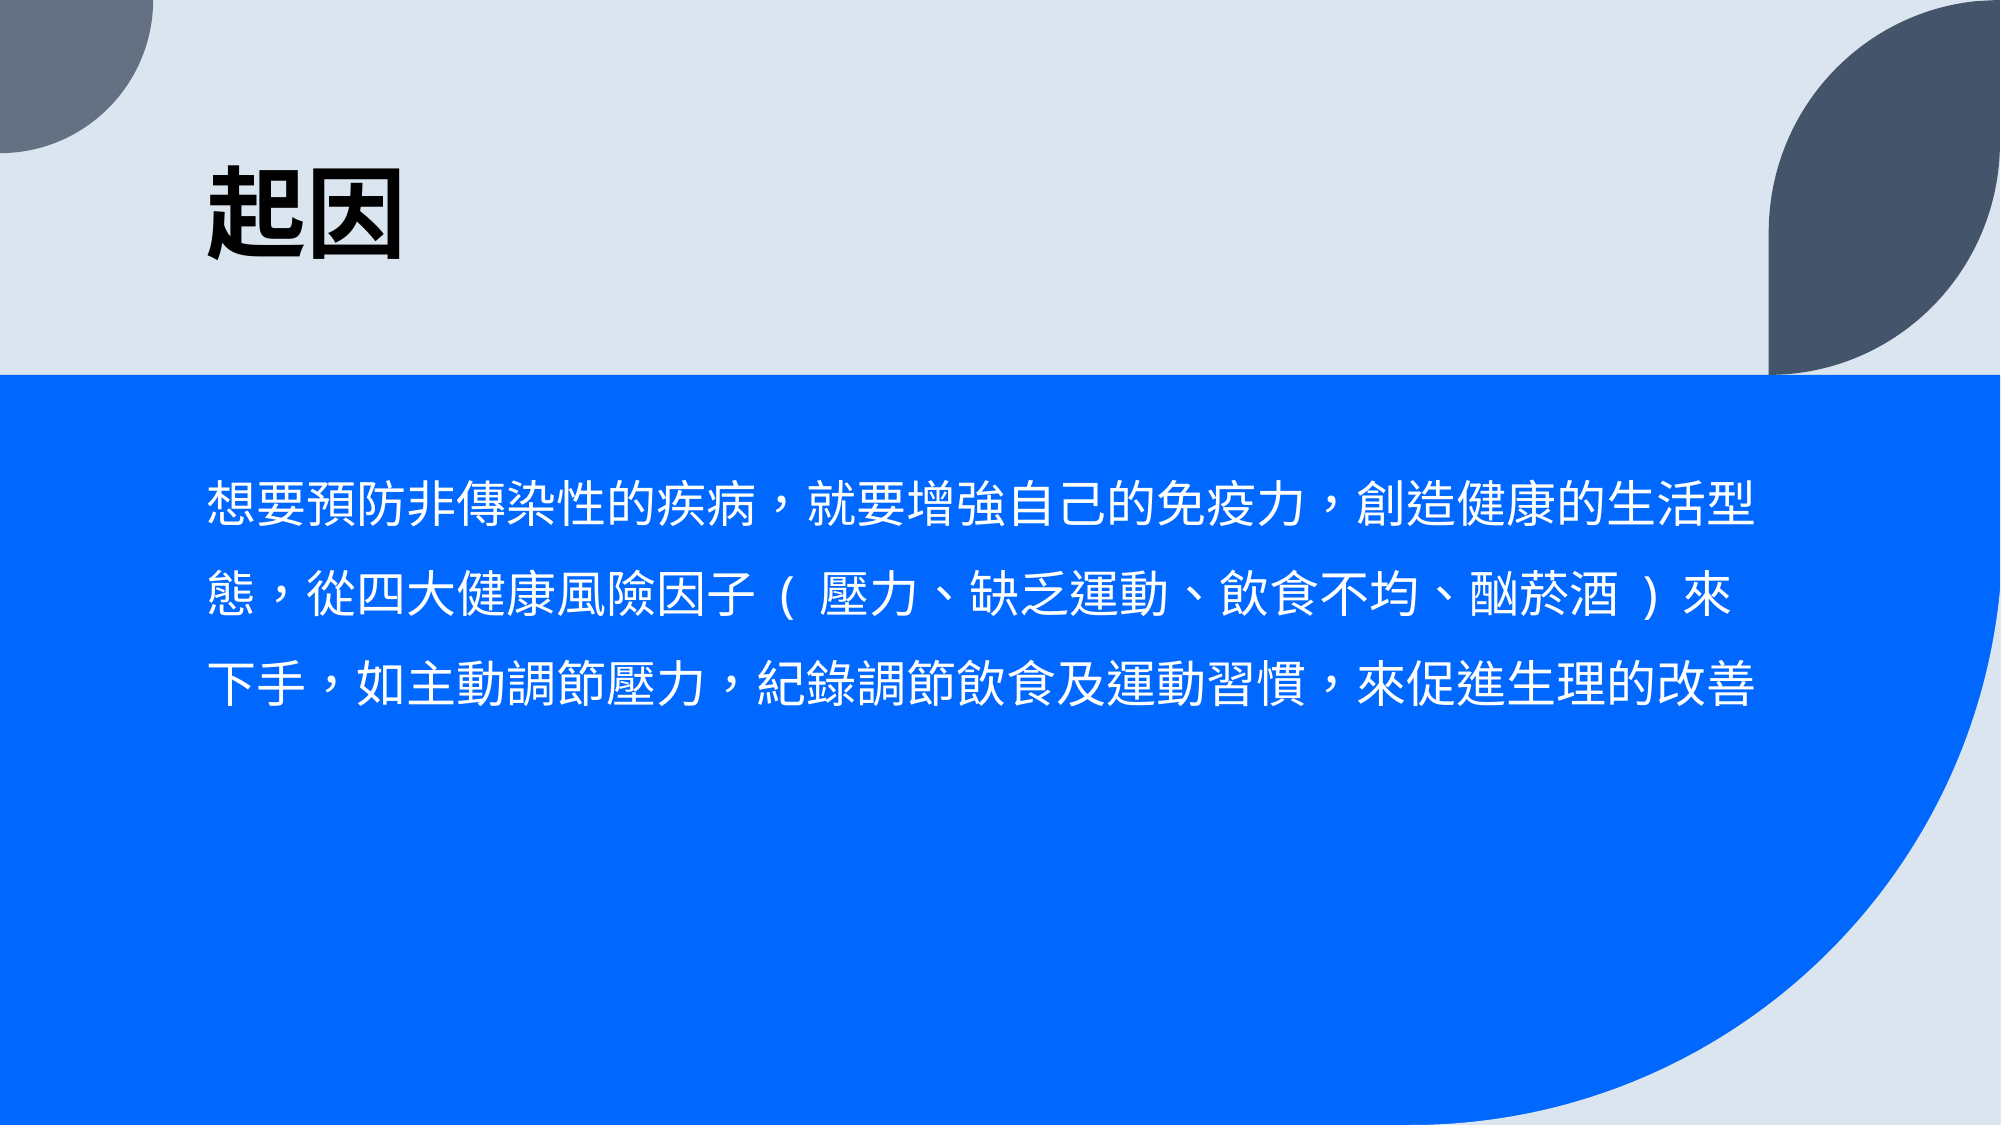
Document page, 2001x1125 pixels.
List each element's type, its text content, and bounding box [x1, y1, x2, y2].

title 起因 [191, 62, 1796, 280]
list 想要預防非傳染性的疾病，就要增強自己的免疫力，創造健康的生活型態，從四大健康風險因子 ( 壓力、缺乏運動、飲食不均、酗菸酒 ) 來下手，如主動調節壓力，紀錄調節飲食及運動習慣，來促進生理的改善 [191, 435, 1796, 999]
